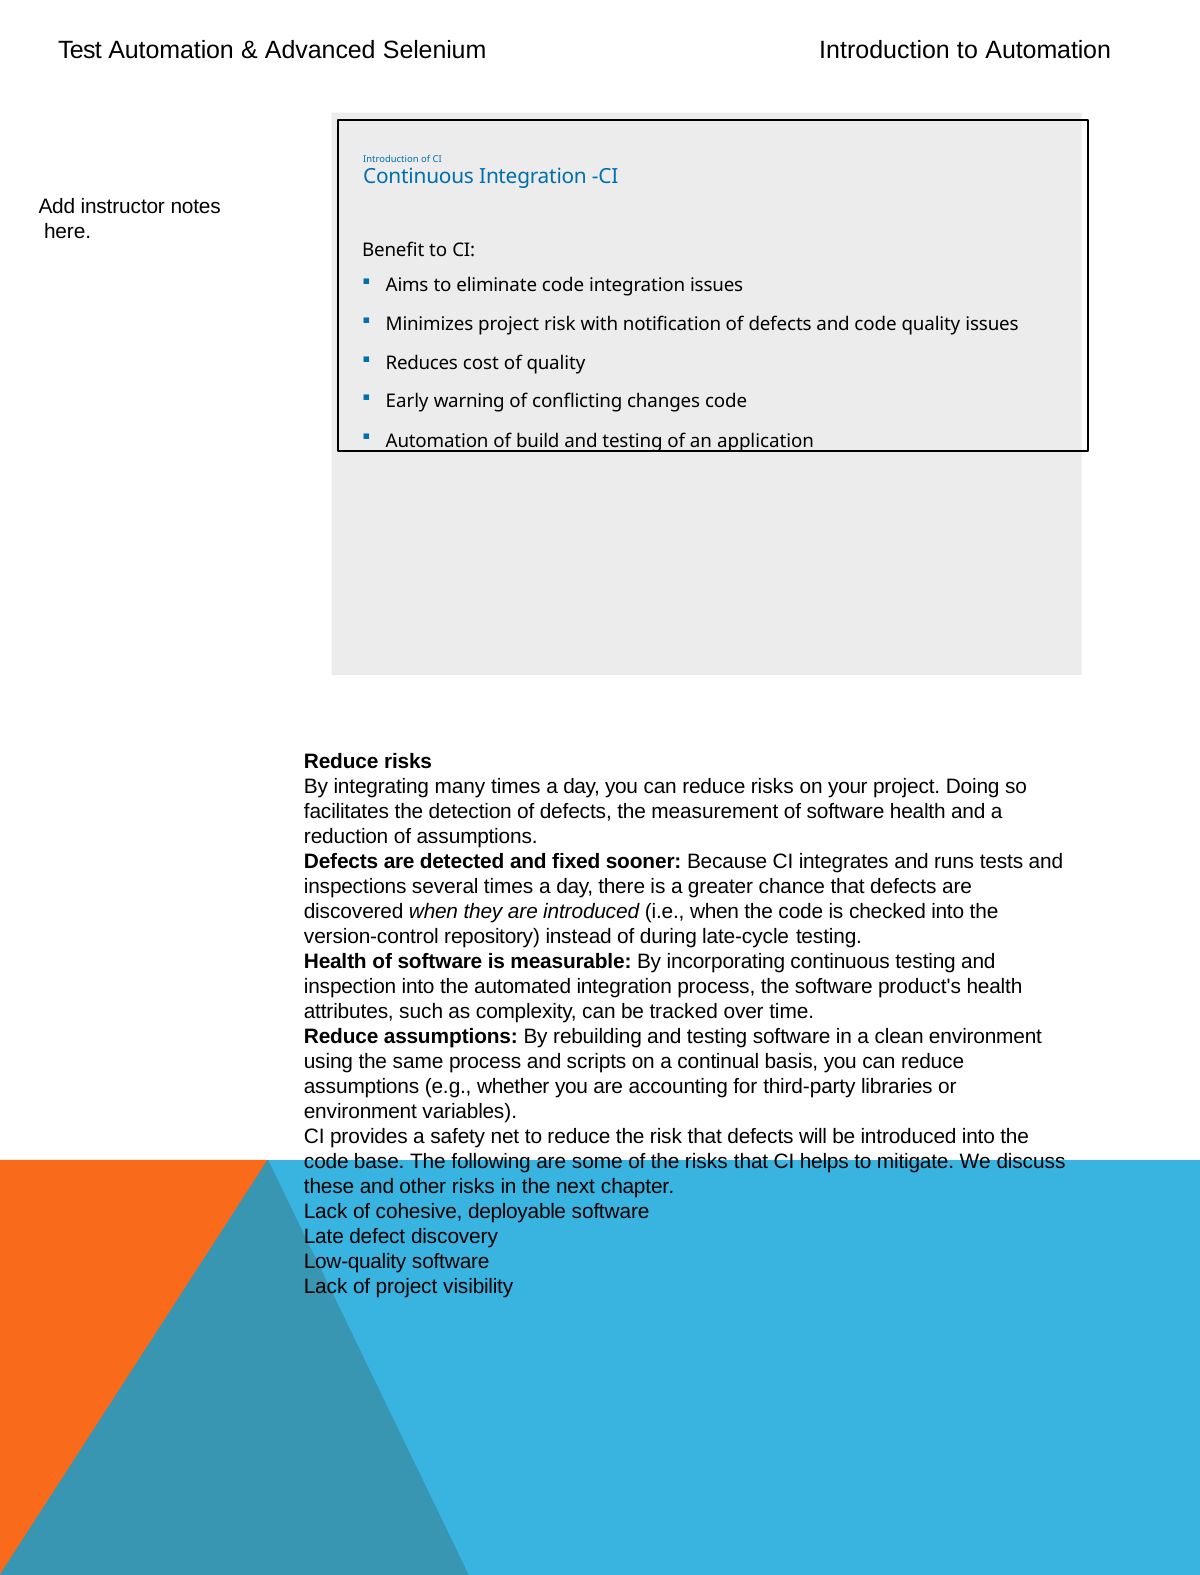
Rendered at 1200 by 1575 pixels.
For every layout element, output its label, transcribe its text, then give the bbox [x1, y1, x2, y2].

text_box Introduction of CI Continuous Integration -CI Benefit to CI: Aims to eliminate code integration issues Minimizes project risk with notification of defects and code quality issues Reduces cost of quality Early warning of conflicting changes code Automation of build and testing of an application [337, 119, 1088, 451]
text_box Introduction to Automation [817, 31, 1112, 64]
text_box [331, 112, 1082, 675]
text_box Test Automation & Advanced Selenium [56, 31, 490, 64]
text_box Add instructor notes here. [36, 190, 225, 243]
text_box Reduce risks By integrating many times a day, you can reduce risks on your project. Doing so facilitates the detection of defects, the measurement of software health and a reduction of assumptions. Defects are detected and fixed sooner: Because CI integrates and runs tests and inspections several times a day, there is a greater chance that defects are discovered when they are introduced (i.e., when the code is checked into the version-control repository) instead of during late-cycle testing. Health of software is measurable: By incorporating continuous testing and inspection into the automated integration process, the software product's health attributes, such as complexity, can be tracked over time. Reduce assumptions: By rebuilding and testing software in a clean environment using the same process and scripts on a continual basis, you can reduce assumptions (e.g., whether you are accounting for third-party libraries or environment variables). CI provides a safety net to reduce the risk that defects will be introduced into the code base. The following are some of the risks that CI helps to mitigate. We discuss these and other risks in the next chapter. Lack of cohesive, deployable software Late defect discovery Low-quality software Lack of project visibility [301, 745, 1074, 1298]
